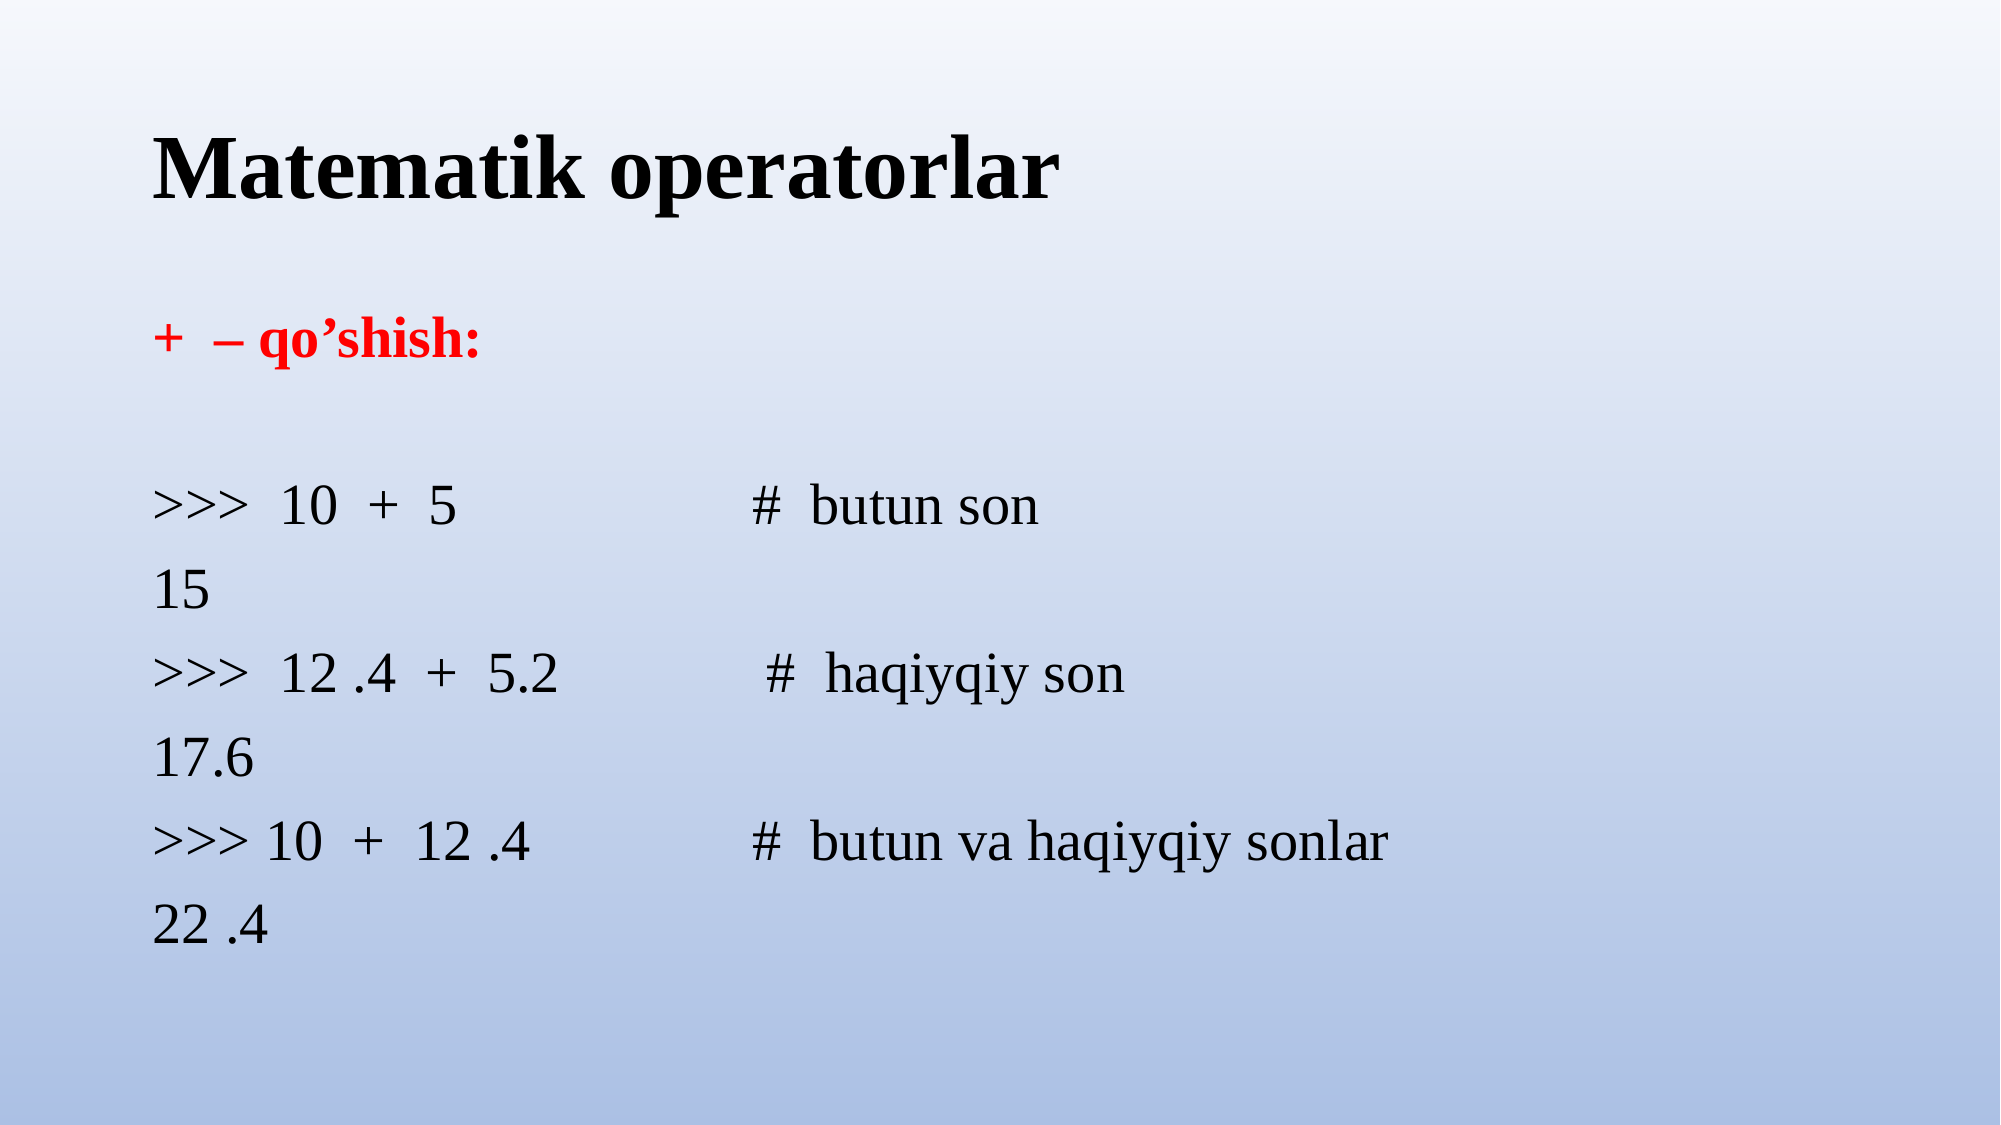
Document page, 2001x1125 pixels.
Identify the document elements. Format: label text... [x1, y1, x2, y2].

list + – qo’shish: >>> 10 + 5 # butun son 15 >>> 12 .4 + 5.2 # haqiyqiy son 17.6 >>> 10 + 12 .4 # butun va haqiyqiy sonlar 22 .4 [137, 299, 1863, 1014]
title Matematik operatorlar [137, 59, 1863, 278]
